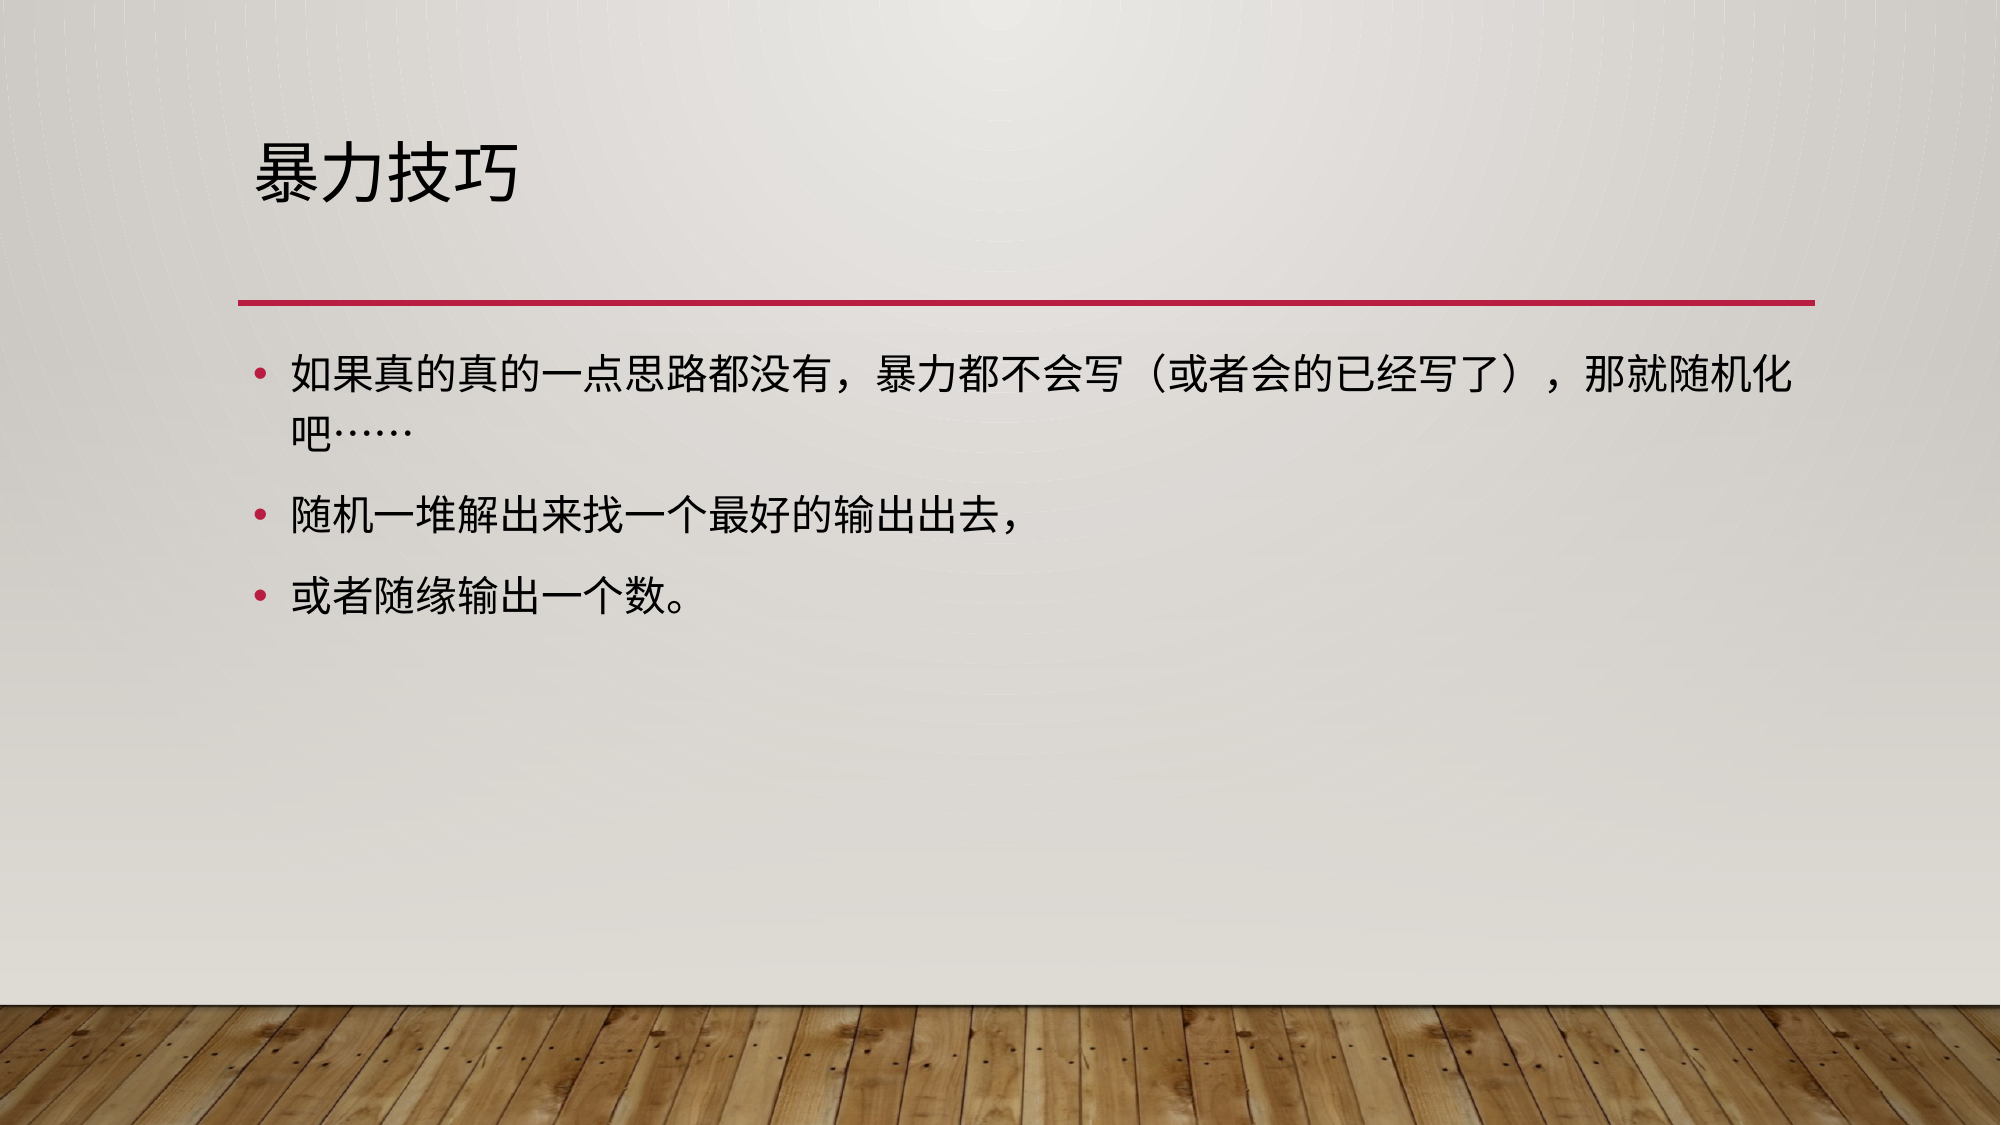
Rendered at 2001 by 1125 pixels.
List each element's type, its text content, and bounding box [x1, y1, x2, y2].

title 暴力技巧 [238, 131, 1814, 305]
picture [0, 1005, 2000, 1125]
list 如果真的真的一点思路都没有，暴力都不会写（或者会的已经写了），那就随机化吧…… 随机一堆解出来找一个最好的输出出去， 或者随缘输出一个数。 [238, 330, 1814, 897]
